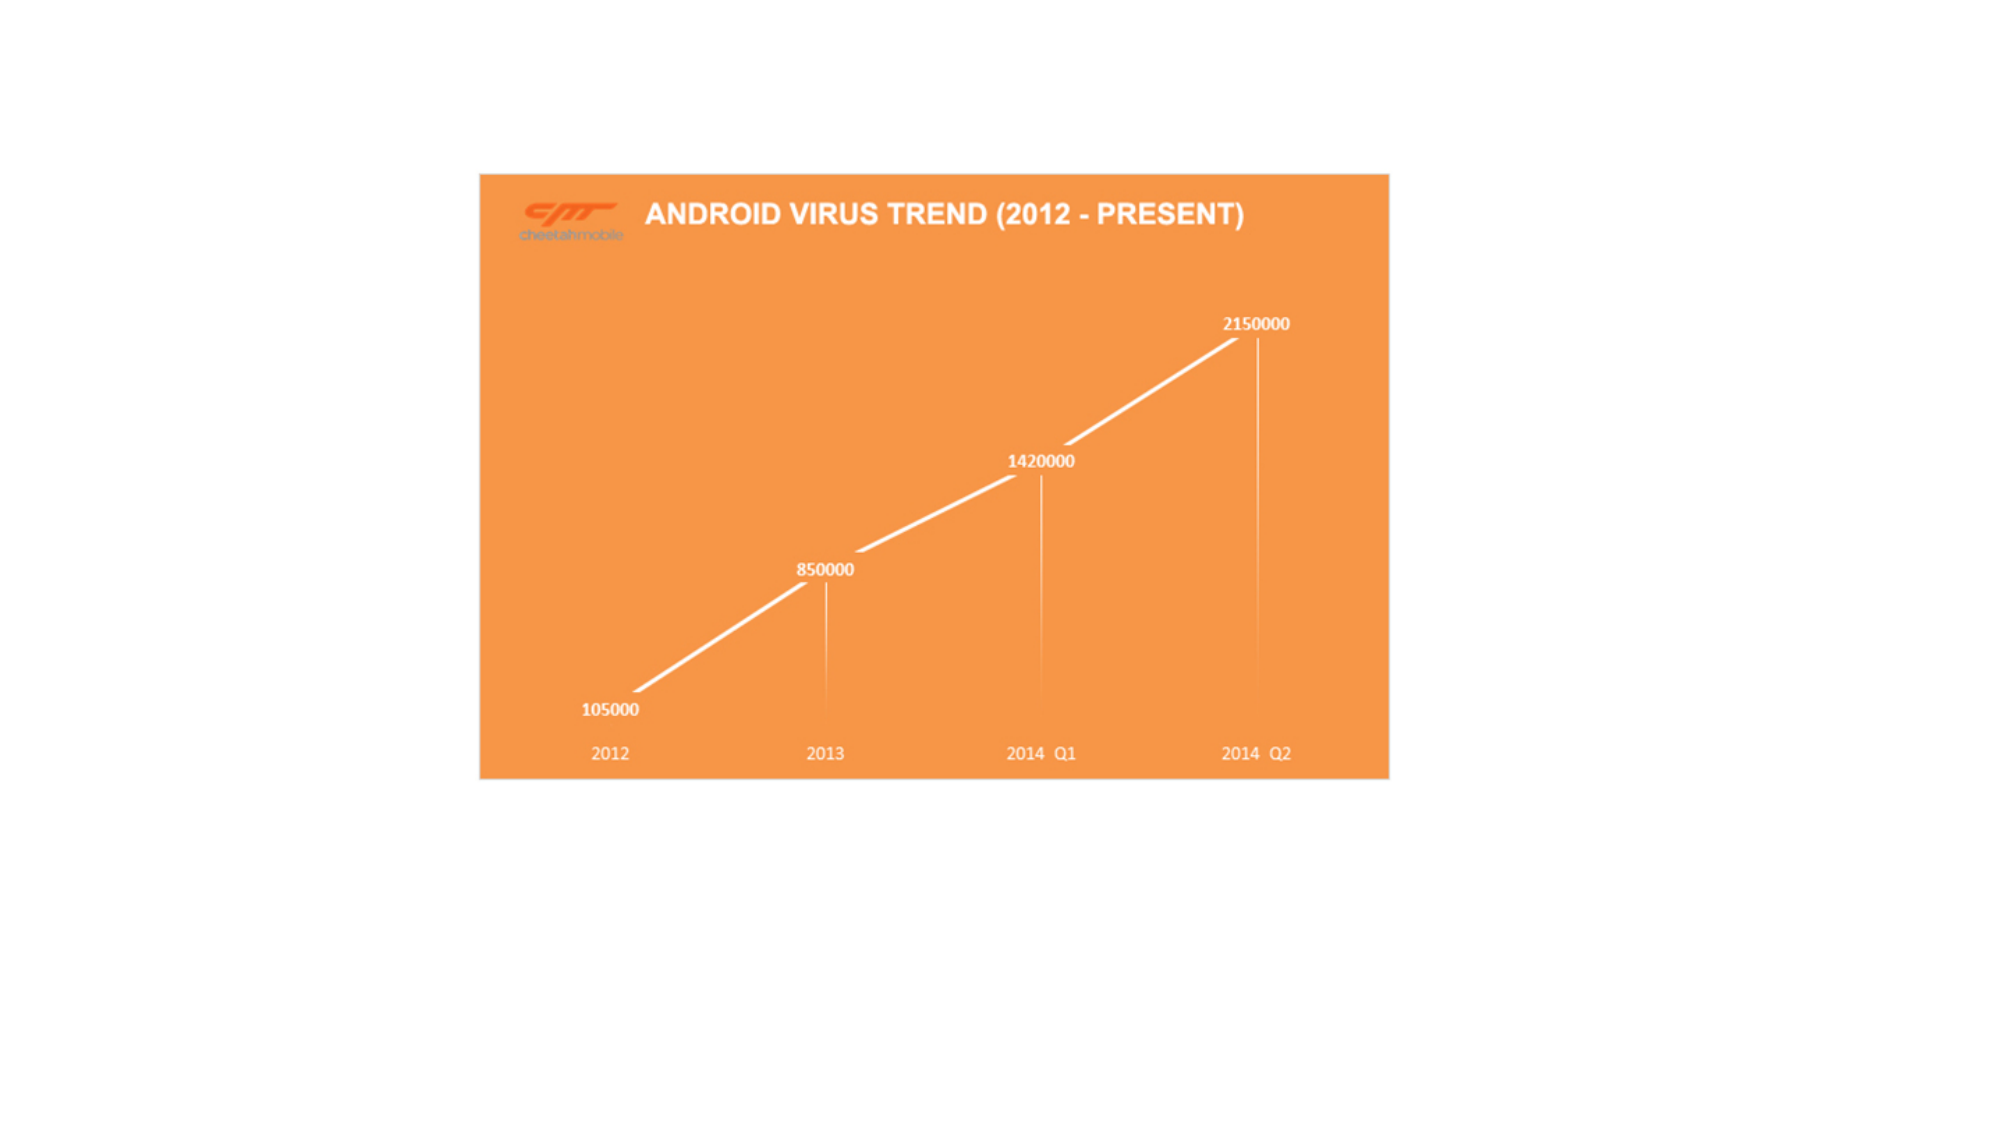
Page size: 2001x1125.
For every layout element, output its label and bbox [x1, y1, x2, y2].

picture [475, 168, 1393, 783]
